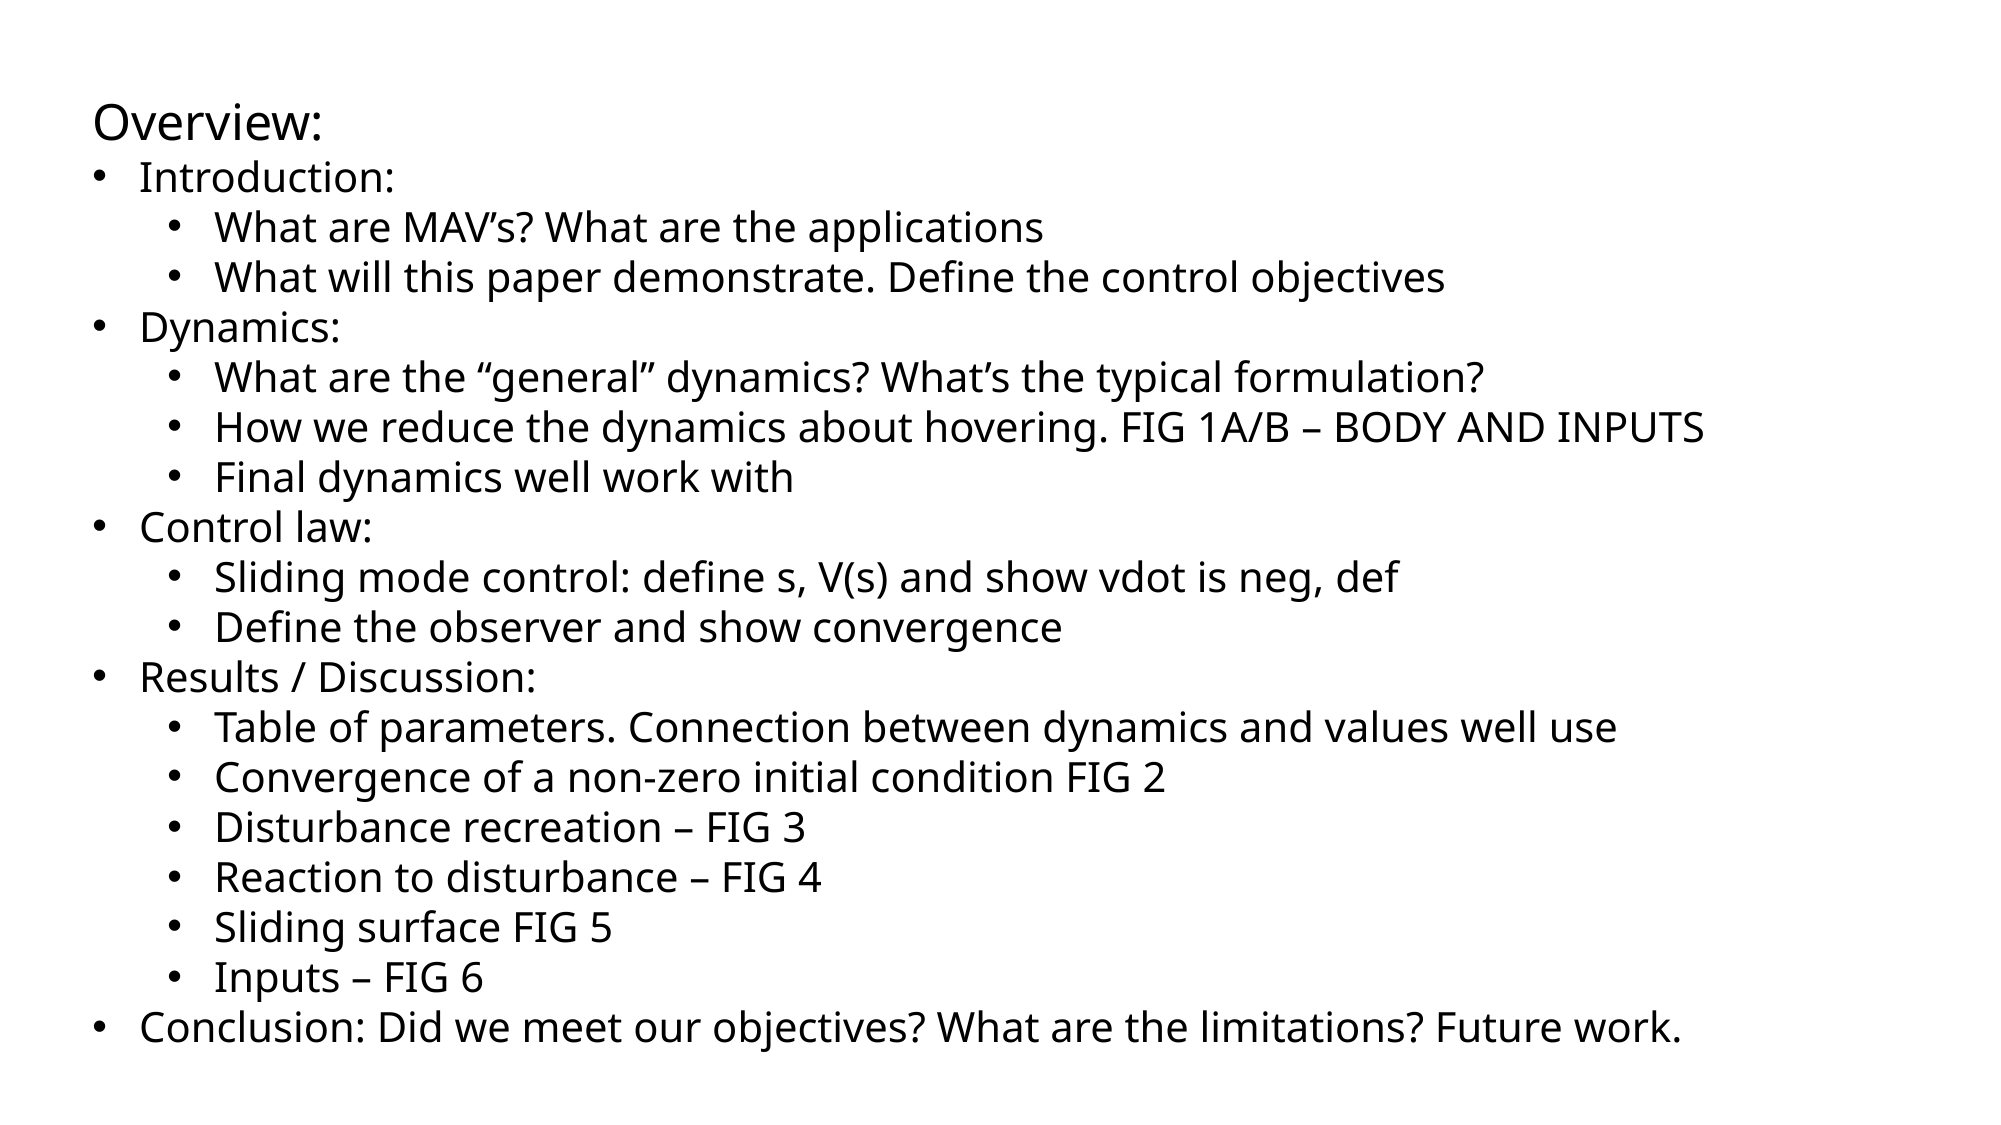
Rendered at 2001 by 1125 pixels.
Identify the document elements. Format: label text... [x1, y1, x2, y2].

text_box Overview: Introduction: What are MAV’s? What are the applications What will this paper demonstrate. Define the control objectives Dynamics: What are the “general” dynamics? What’s the typical formulation? How we reduce the dynamics about hovering. FIG 1A/B – BODY AND INPUTS Final dynamics well work with Control law: Sliding mode control: define s, V(s) and show vdot is neg, def Define the observer and show convergence Results / Discussion: Table of parameters. Connection between dynamics and values well use Convergence of a non-zero initial condition FIG 2 Disturbance recreation – FIG 3 Reaction to disturbance – FIG 4 Sliding surface FIG 5 Inputs – FIG 6 Conclusion: Did we meet our objectives? What are the limitations? Future work. [77, 82, 1926, 1059]
